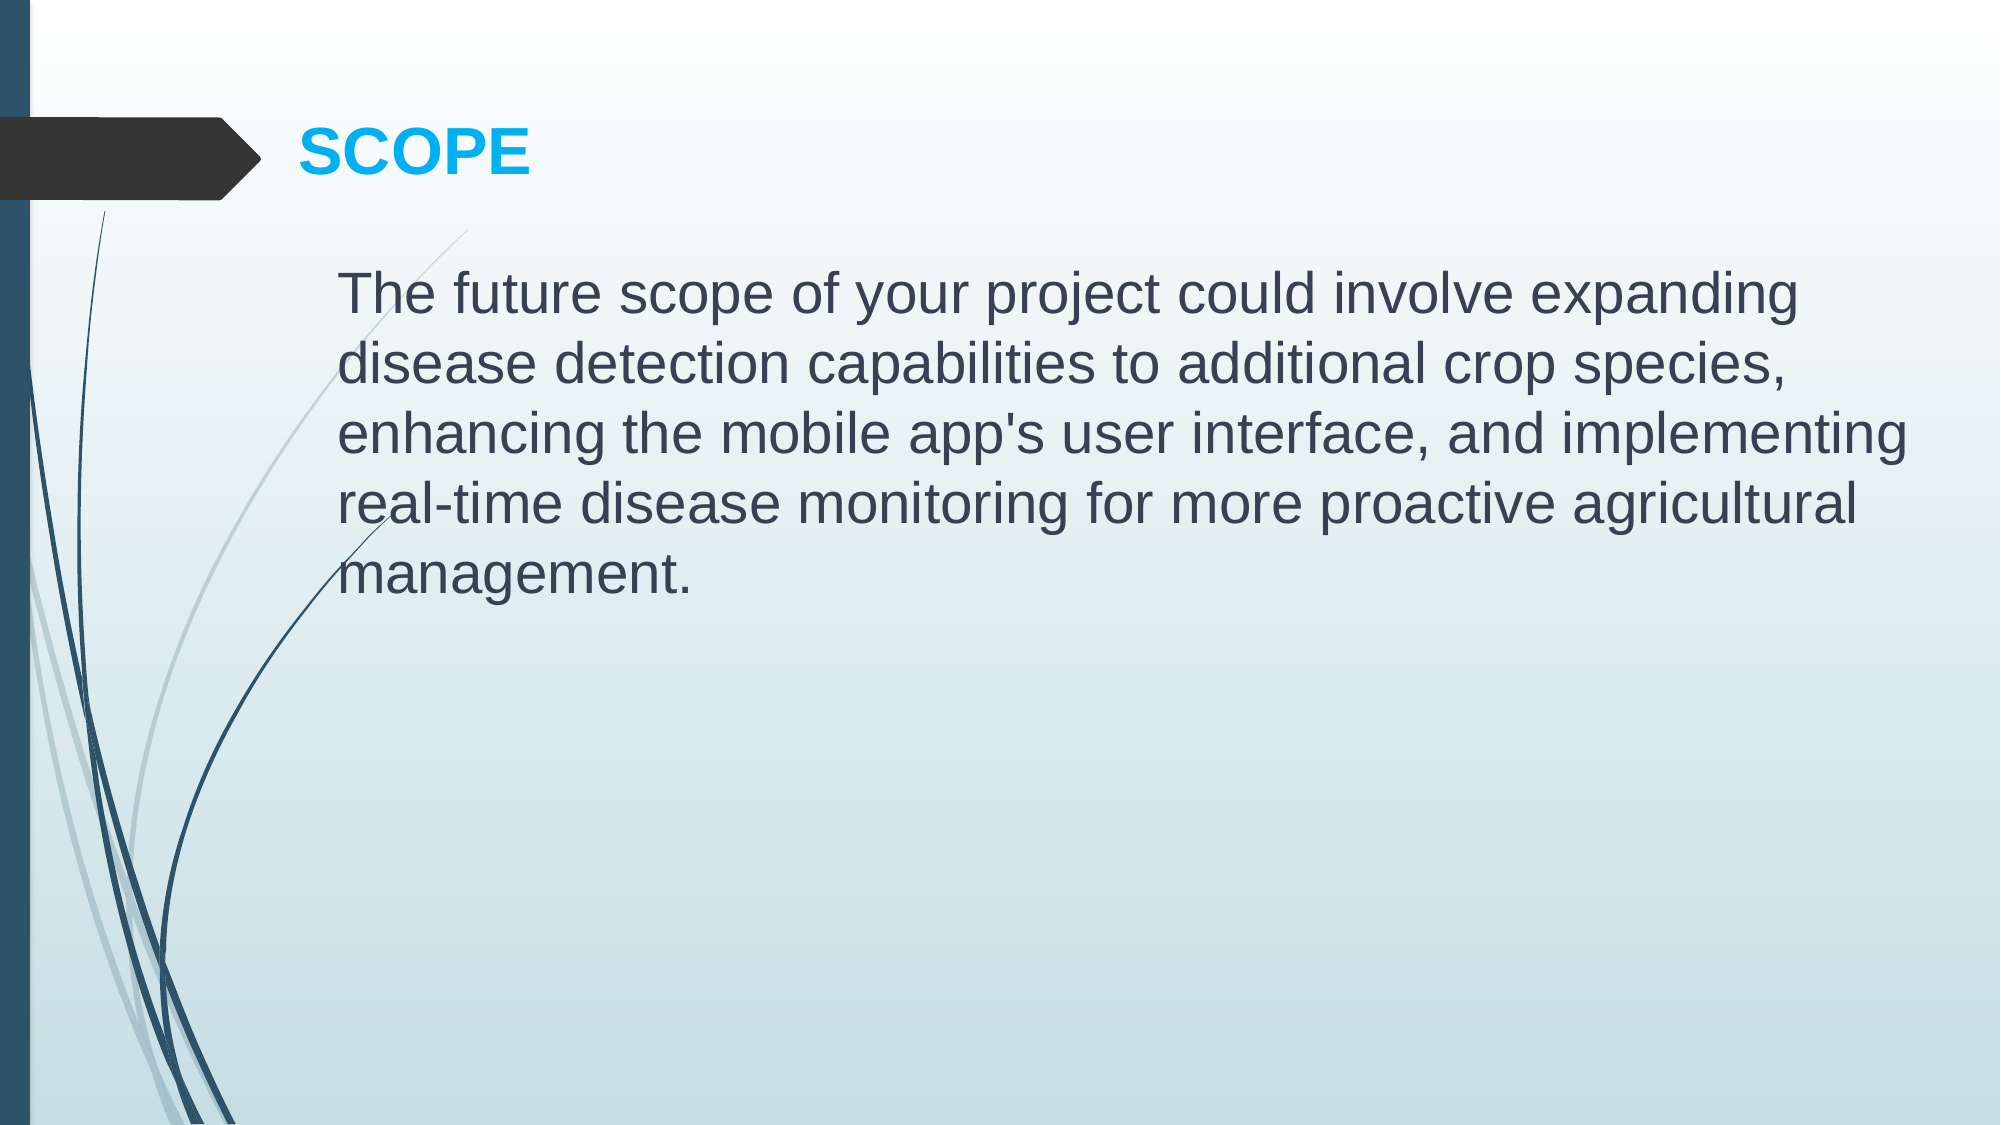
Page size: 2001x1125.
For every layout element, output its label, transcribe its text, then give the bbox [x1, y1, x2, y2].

text_box SCOPE [283, 100, 1284, 195]
text_box The future scope of your project could involve expanding disease detection capabilities to additional crop species, enhancing the mobile app's user interface, and implementing real-time disease monitoring for more proactive agricultural management. [322, 248, 1955, 613]
